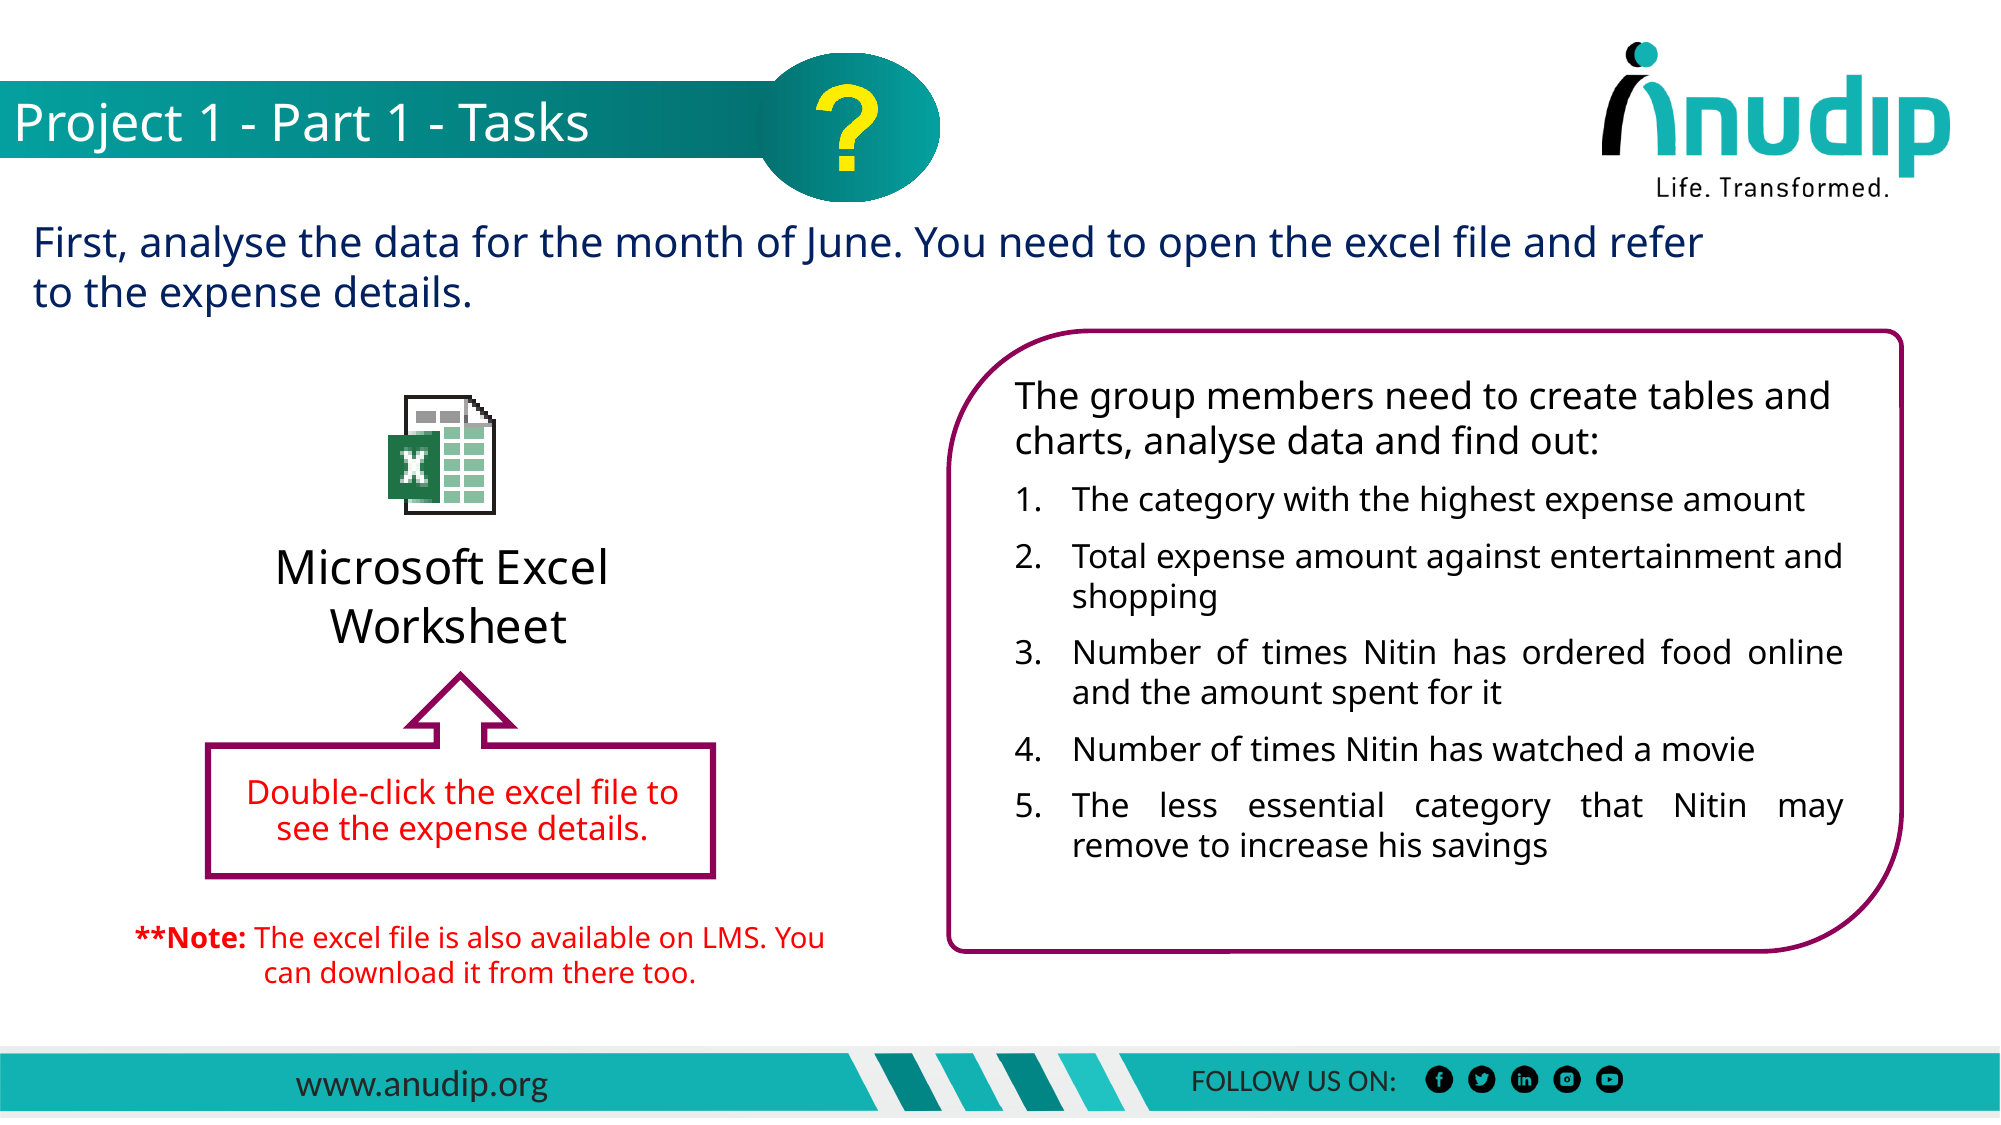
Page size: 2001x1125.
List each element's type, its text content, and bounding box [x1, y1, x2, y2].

text_box **Note: The excel file is also available on LMS. You can download it from there too. [103, 907, 857, 1002]
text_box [0, 1046, 2000, 1118]
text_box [948, 330, 1902, 952]
text_box First, analyse the data for the month of June. You need to open the excel file and refer to the expense details. [11, 202, 1754, 330]
picture [816, 84, 879, 171]
picture [1602, 42, 1950, 197]
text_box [207, 675, 713, 877]
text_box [0, 52, 940, 203]
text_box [258, 392, 637, 712]
